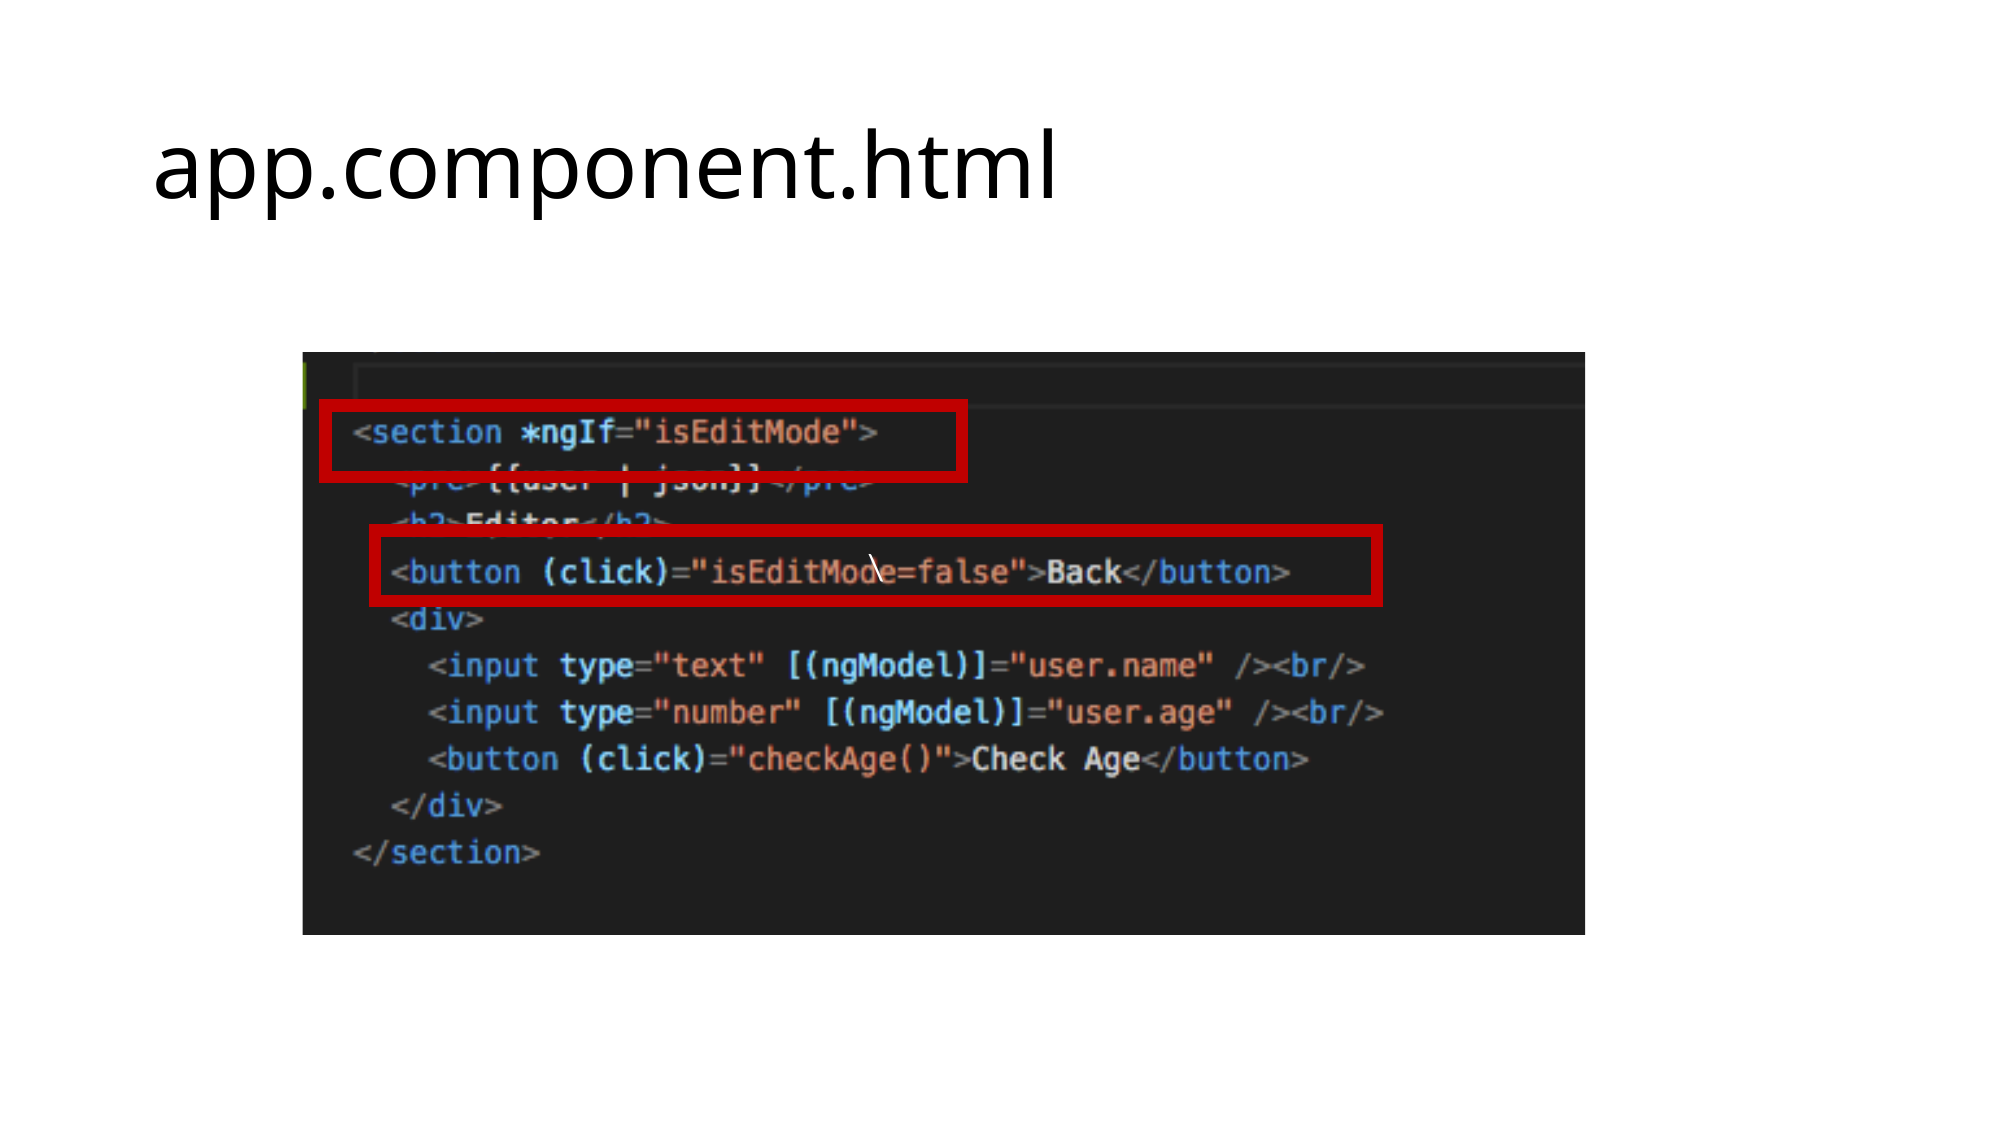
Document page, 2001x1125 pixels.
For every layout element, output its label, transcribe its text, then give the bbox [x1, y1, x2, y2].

title app.component.html [137, 59, 1863, 278]
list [302, 352, 1586, 935]
